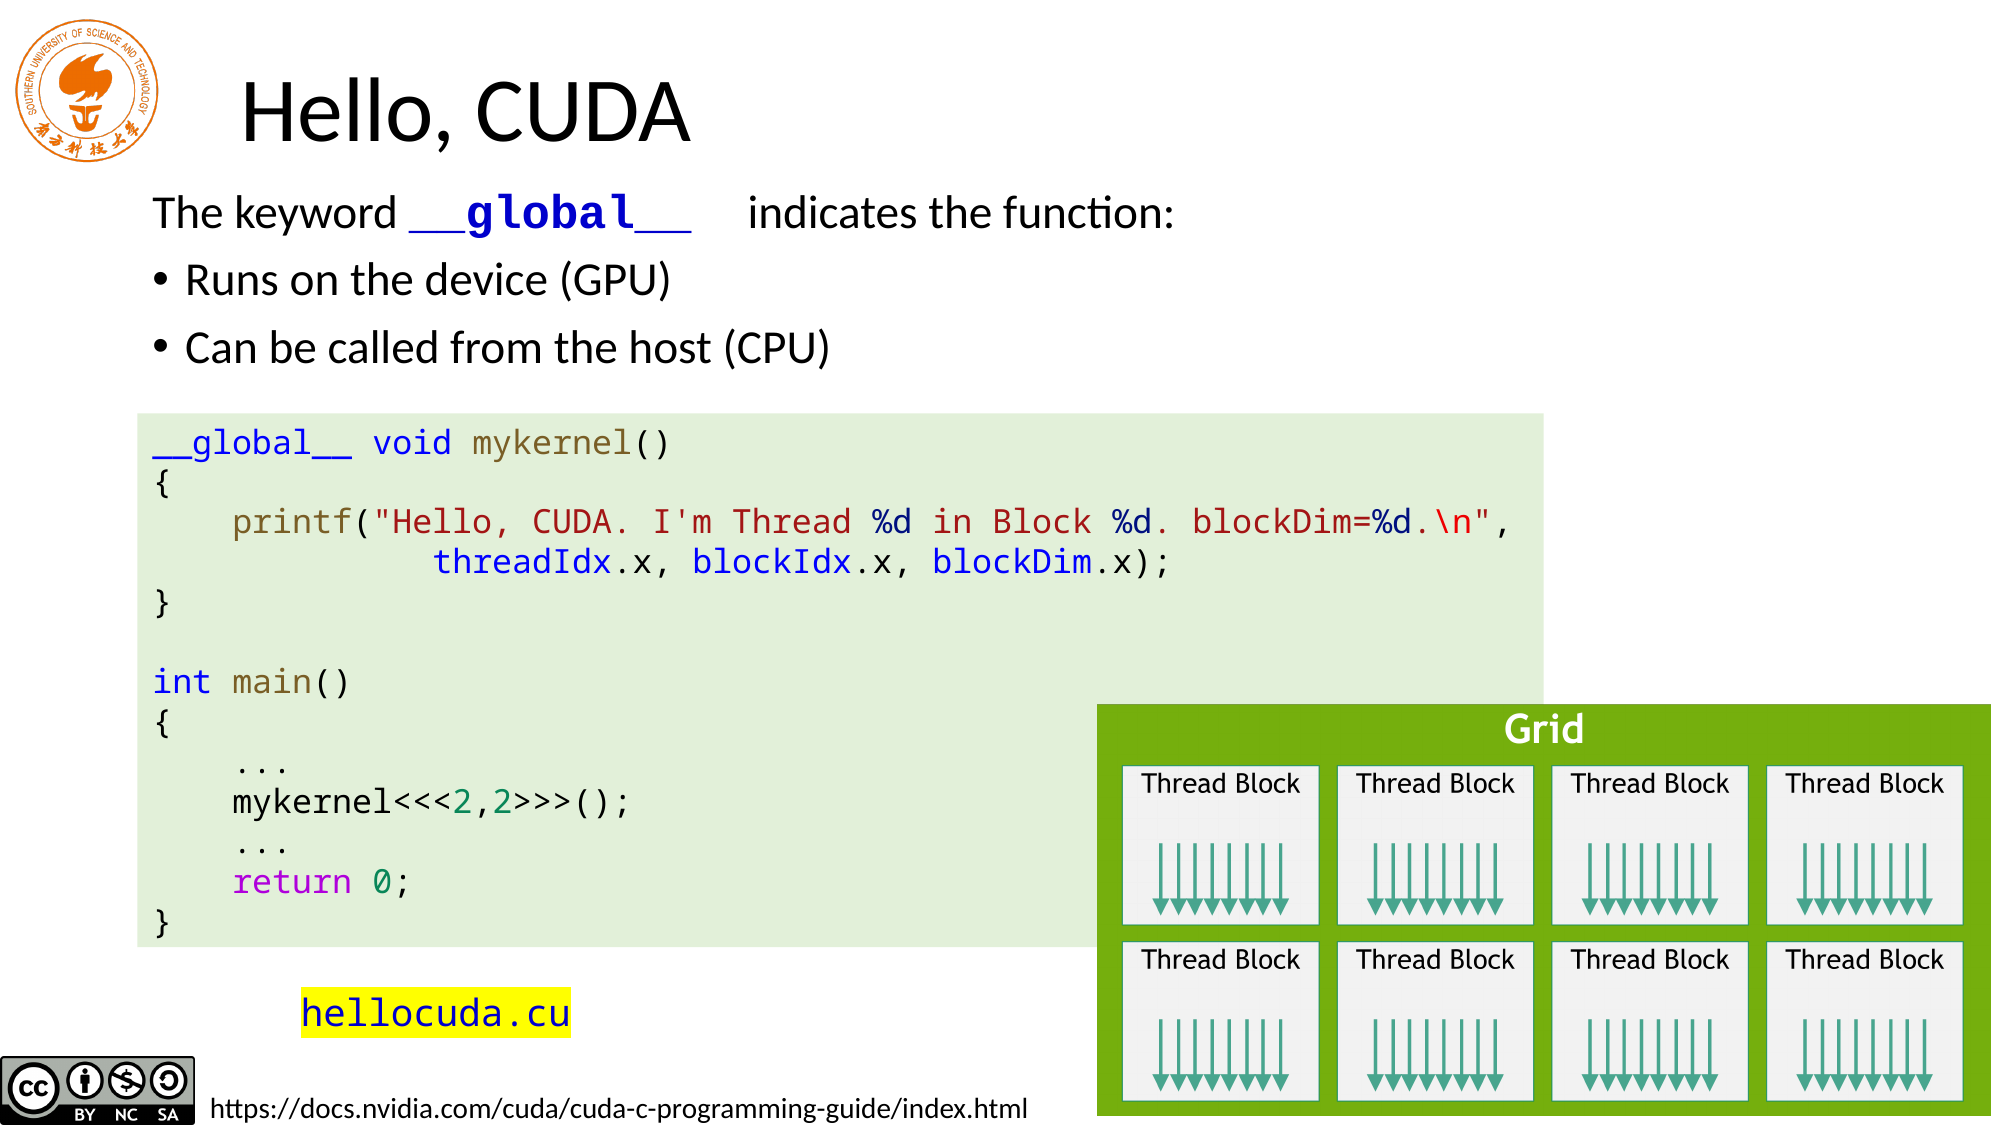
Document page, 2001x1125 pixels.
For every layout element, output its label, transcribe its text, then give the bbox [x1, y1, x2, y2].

title Hello, CUDA [225, 43, 1951, 181]
picture [1097, 691, 1991, 1116]
list The keyword __global__ indicates the function: Runs on the device (GPU) Can be called from the host (CPU) [137, 180, 1702, 383]
text_box hellocuda.cu [286, 982, 586, 1042]
picture [10, 0, 170, 166]
text_box https://docs.nvidia.com/cuda/cuda-c-programming-guide/index.html [195, 1081, 1065, 1125]
picture [0, 1056, 195, 1125]
text_box __global__ void mykernel() { printf("Hello, CUDA. I'm Thread %d in Block %d. blockDim=%d.\n", threadIdx.x, blockIdx.x, blockDim.x); } int main() { ... mykernel<<<2,2>>>(); ... return 0; } [137, 413, 1544, 948]
